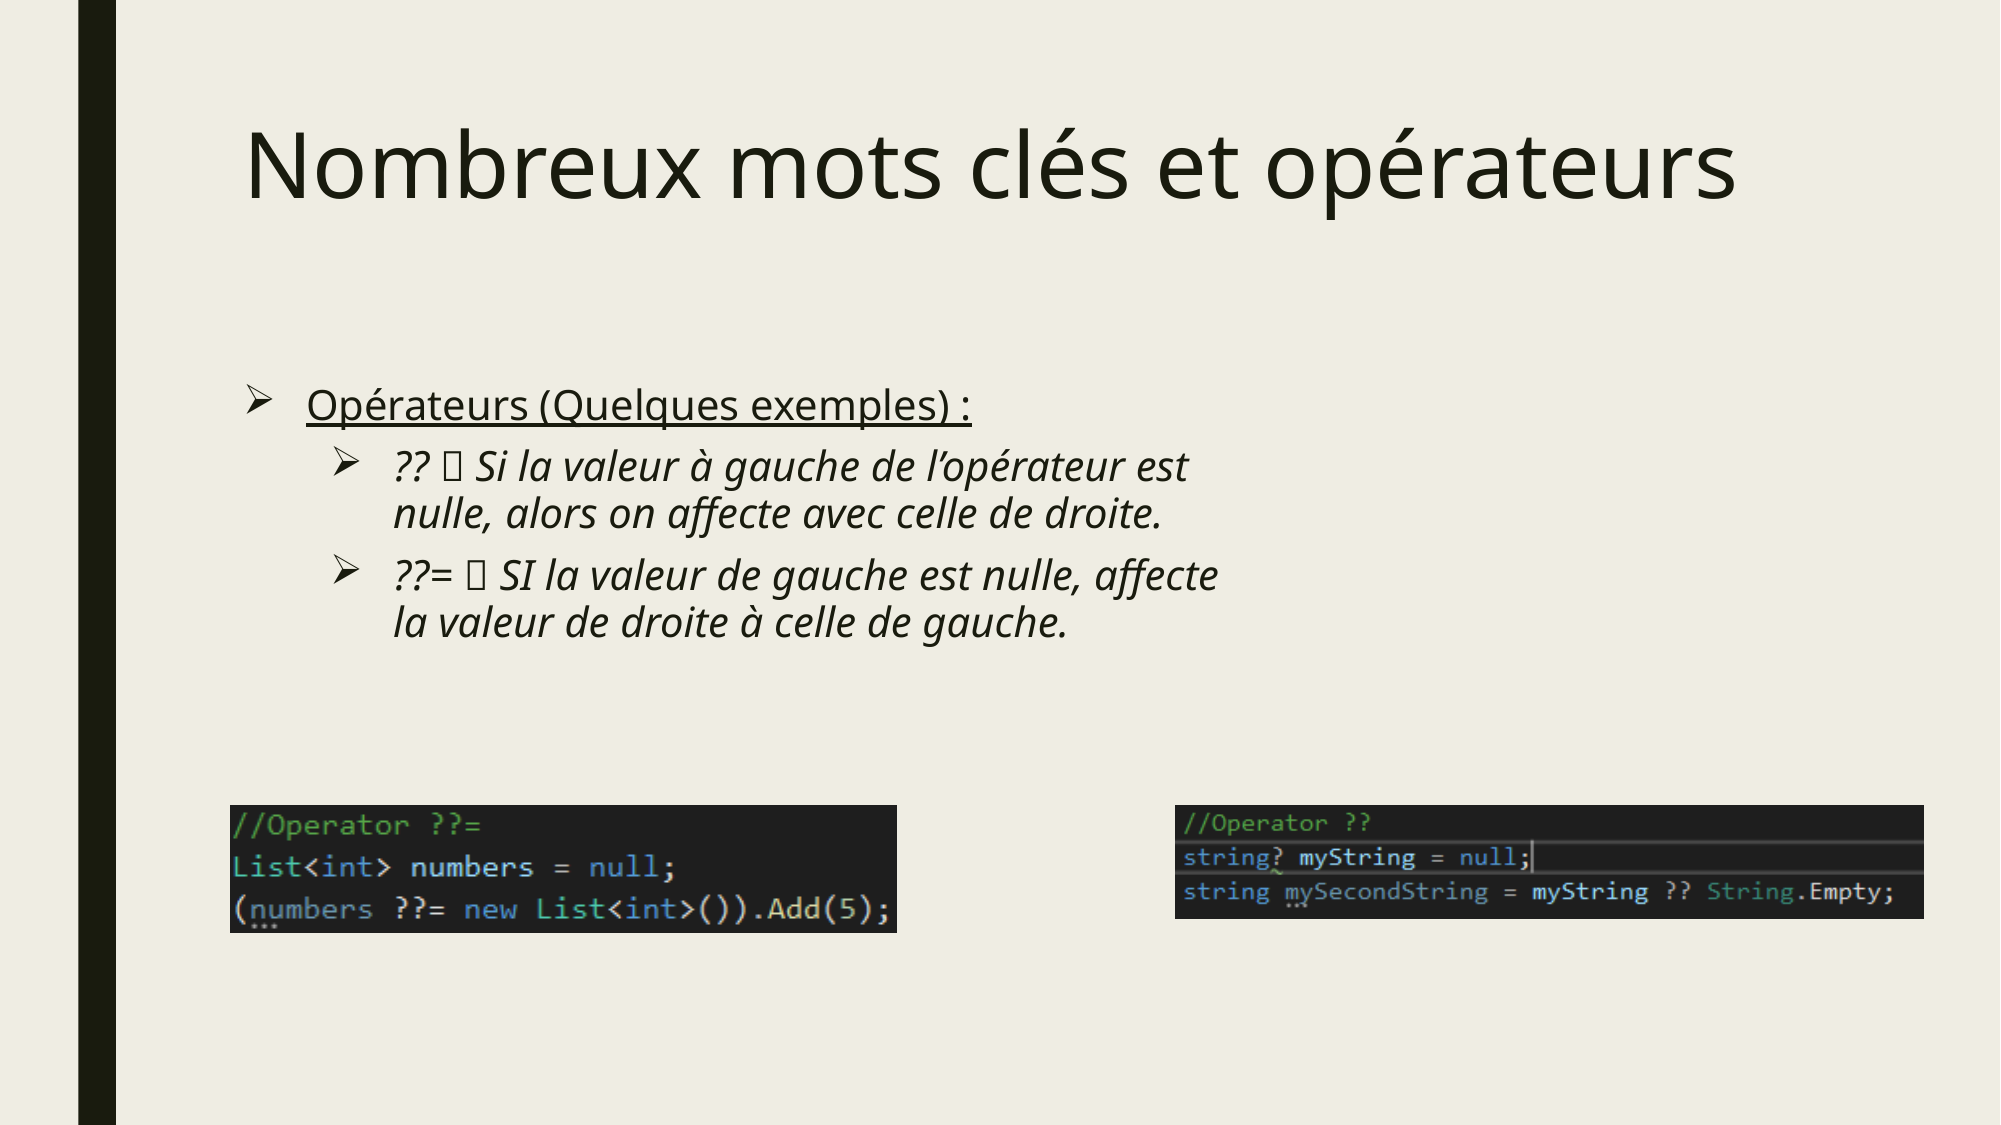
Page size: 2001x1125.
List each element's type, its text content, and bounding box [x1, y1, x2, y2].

picture [230, 805, 897, 933]
list Opérateurs (Quelques exemples) : ??  Si la valeur à gauche de l’opérateur est nulle, alors on affecte avec celle de droite. ??=  SI la valeur de gauche est nulle, affecte la valeur de droite à celle de gauche. [228, 375, 1242, 673]
title Nombreux mots clés et opérateurs [228, 112, 1850, 357]
picture [1175, 805, 1924, 919]
